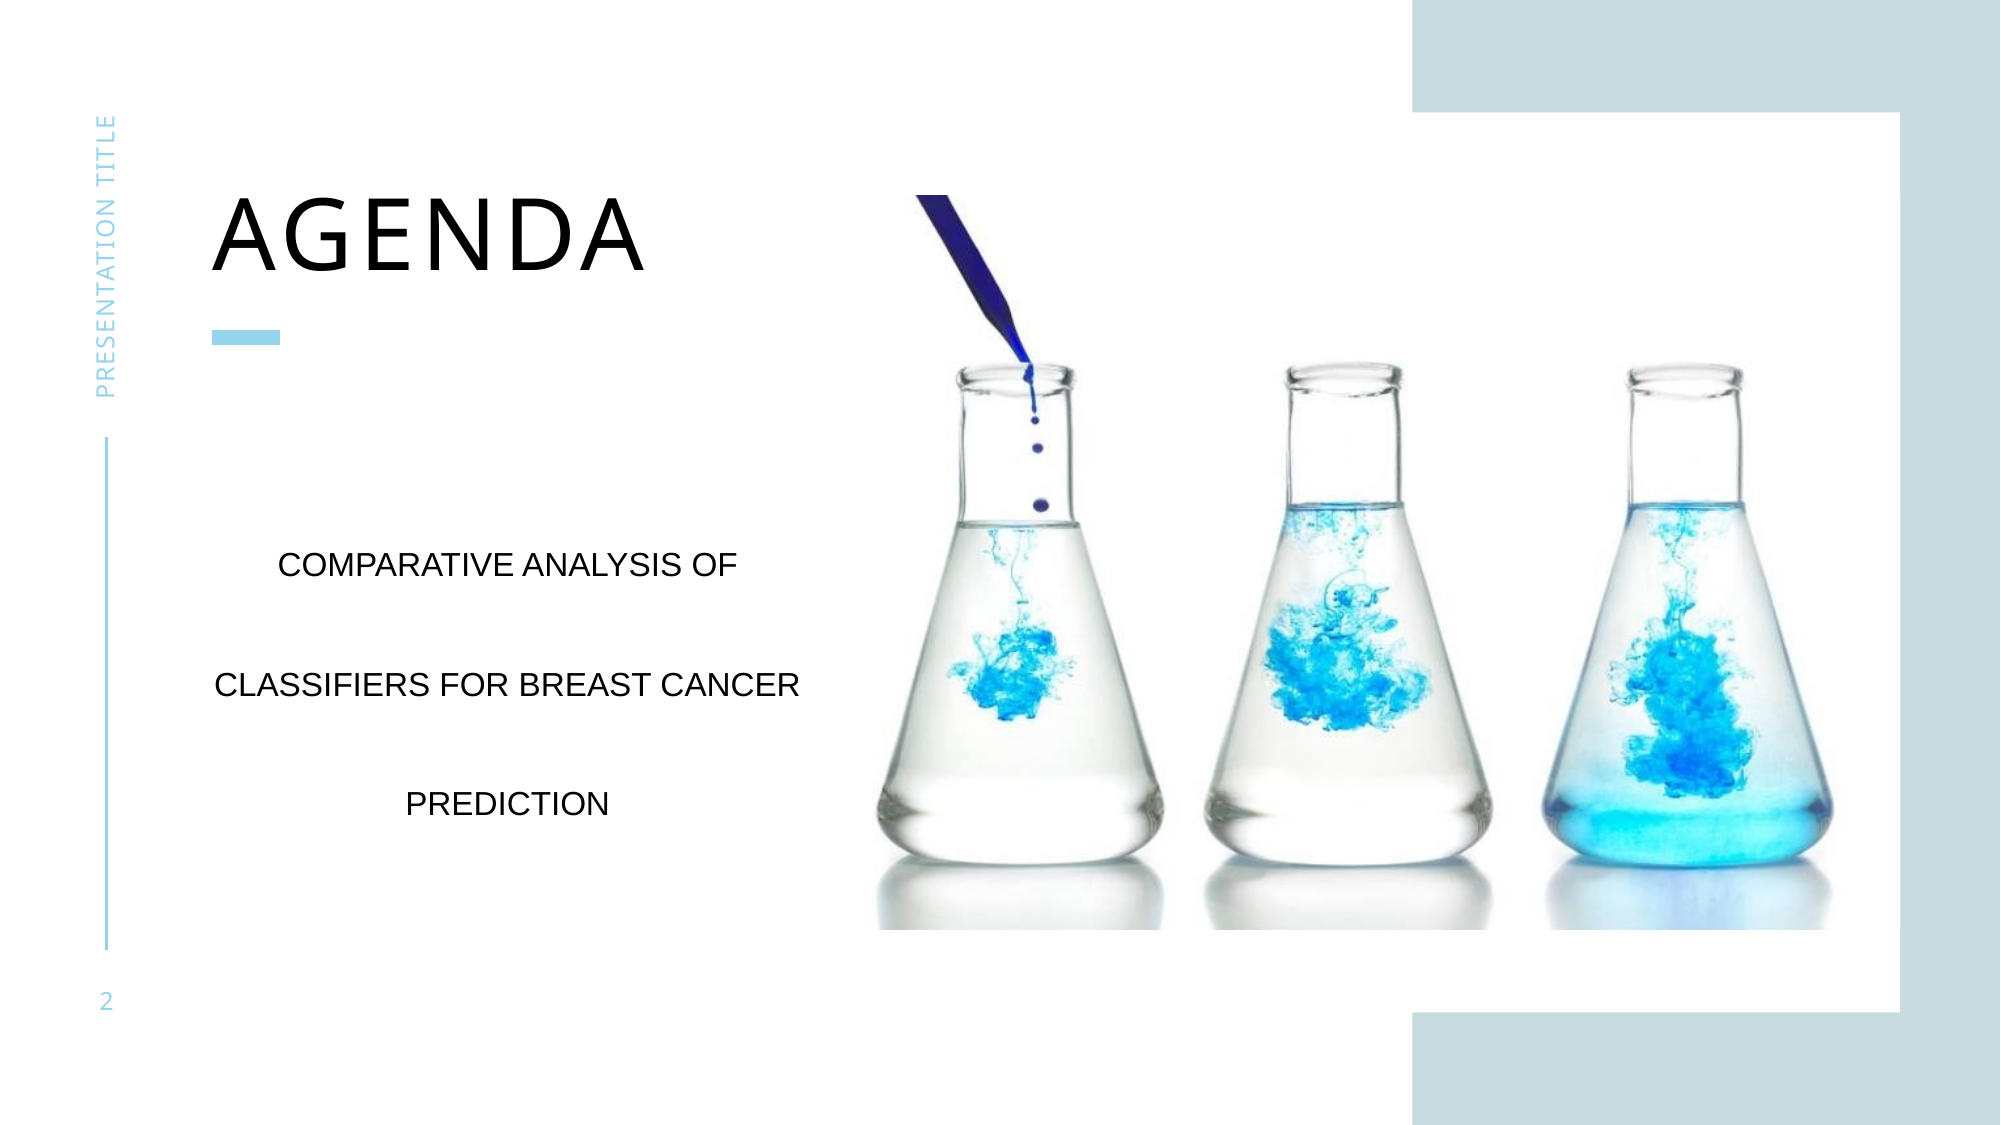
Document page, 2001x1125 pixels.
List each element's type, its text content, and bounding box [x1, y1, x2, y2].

footer presentation title [90, 107, 122, 400]
slide_number 2 [68, 987, 144, 1018]
list Comparative Analysis of Classifiers for Breast Cancer Prediction [212, 463, 804, 881]
title Agenda [212, 184, 850, 275]
picture [811, 194, 1901, 930]
